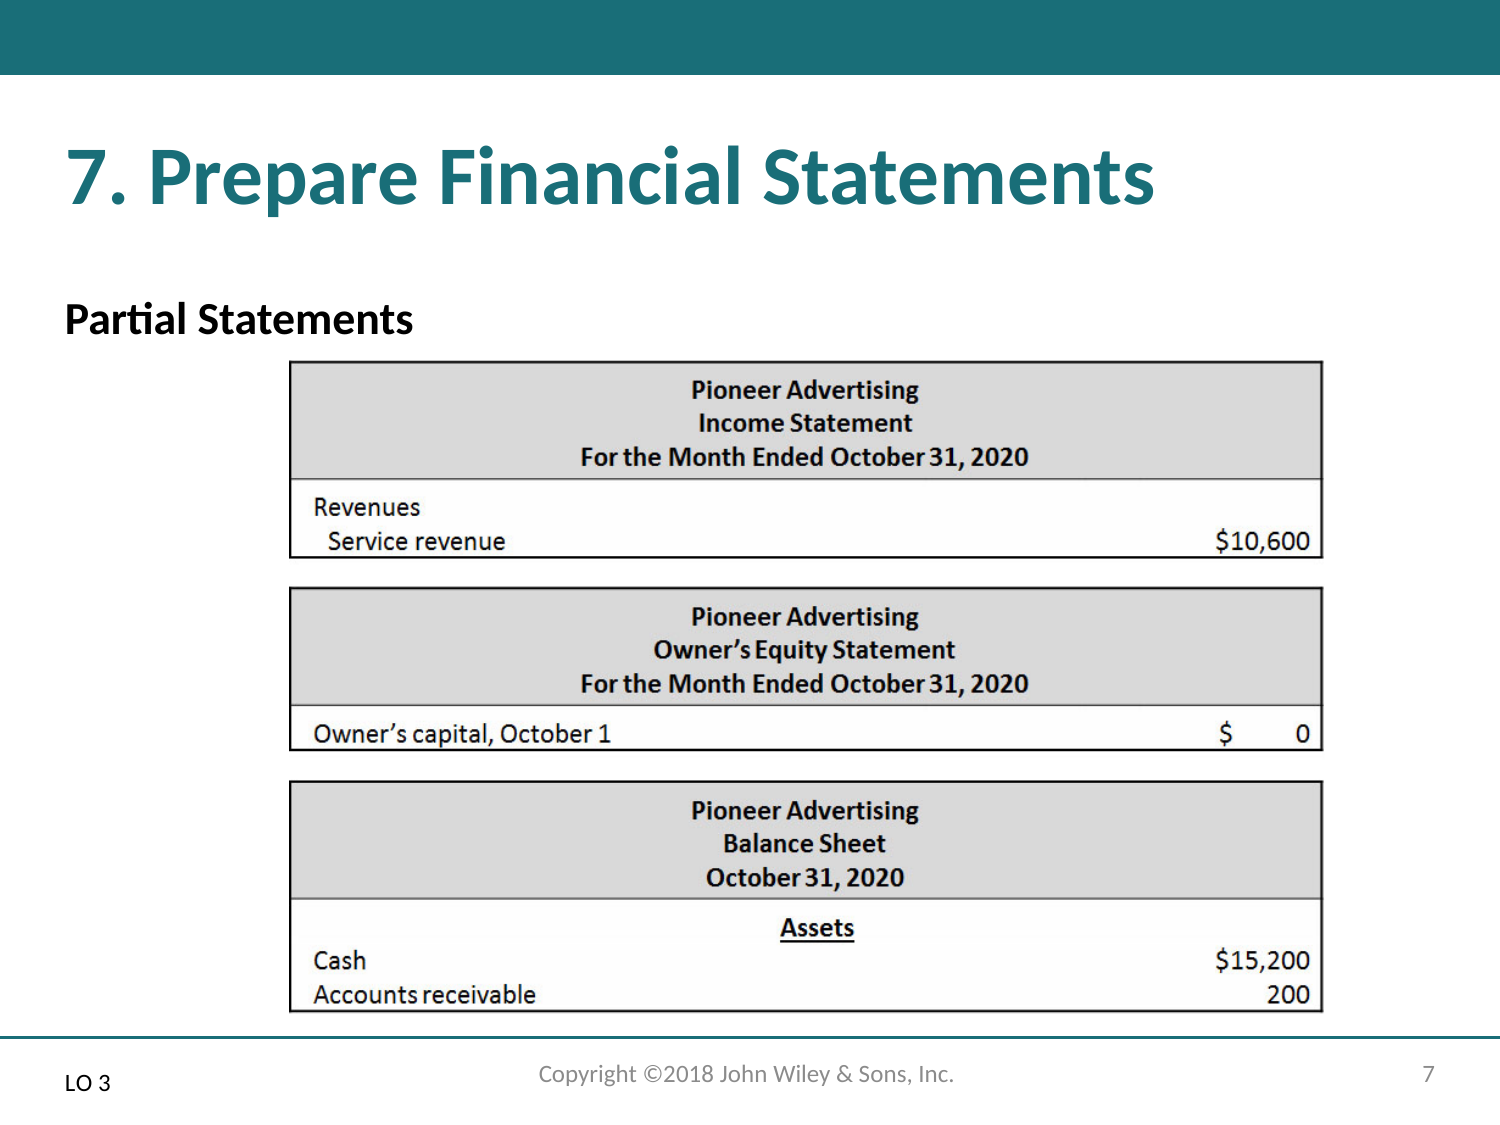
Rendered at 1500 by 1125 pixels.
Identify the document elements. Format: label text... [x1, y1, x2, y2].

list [289, 360, 1325, 1028]
title 7. Prepare Financial Statements [50, 125, 1450, 250]
footer Copyright ©2018 John Wiley & Sons, Inc. [496, 1042, 1004, 1103]
list Partial Statements [50, 287, 438, 343]
list L O 3 [50, 1062, 213, 1103]
slide_number 7 [1059, 1042, 1450, 1103]
